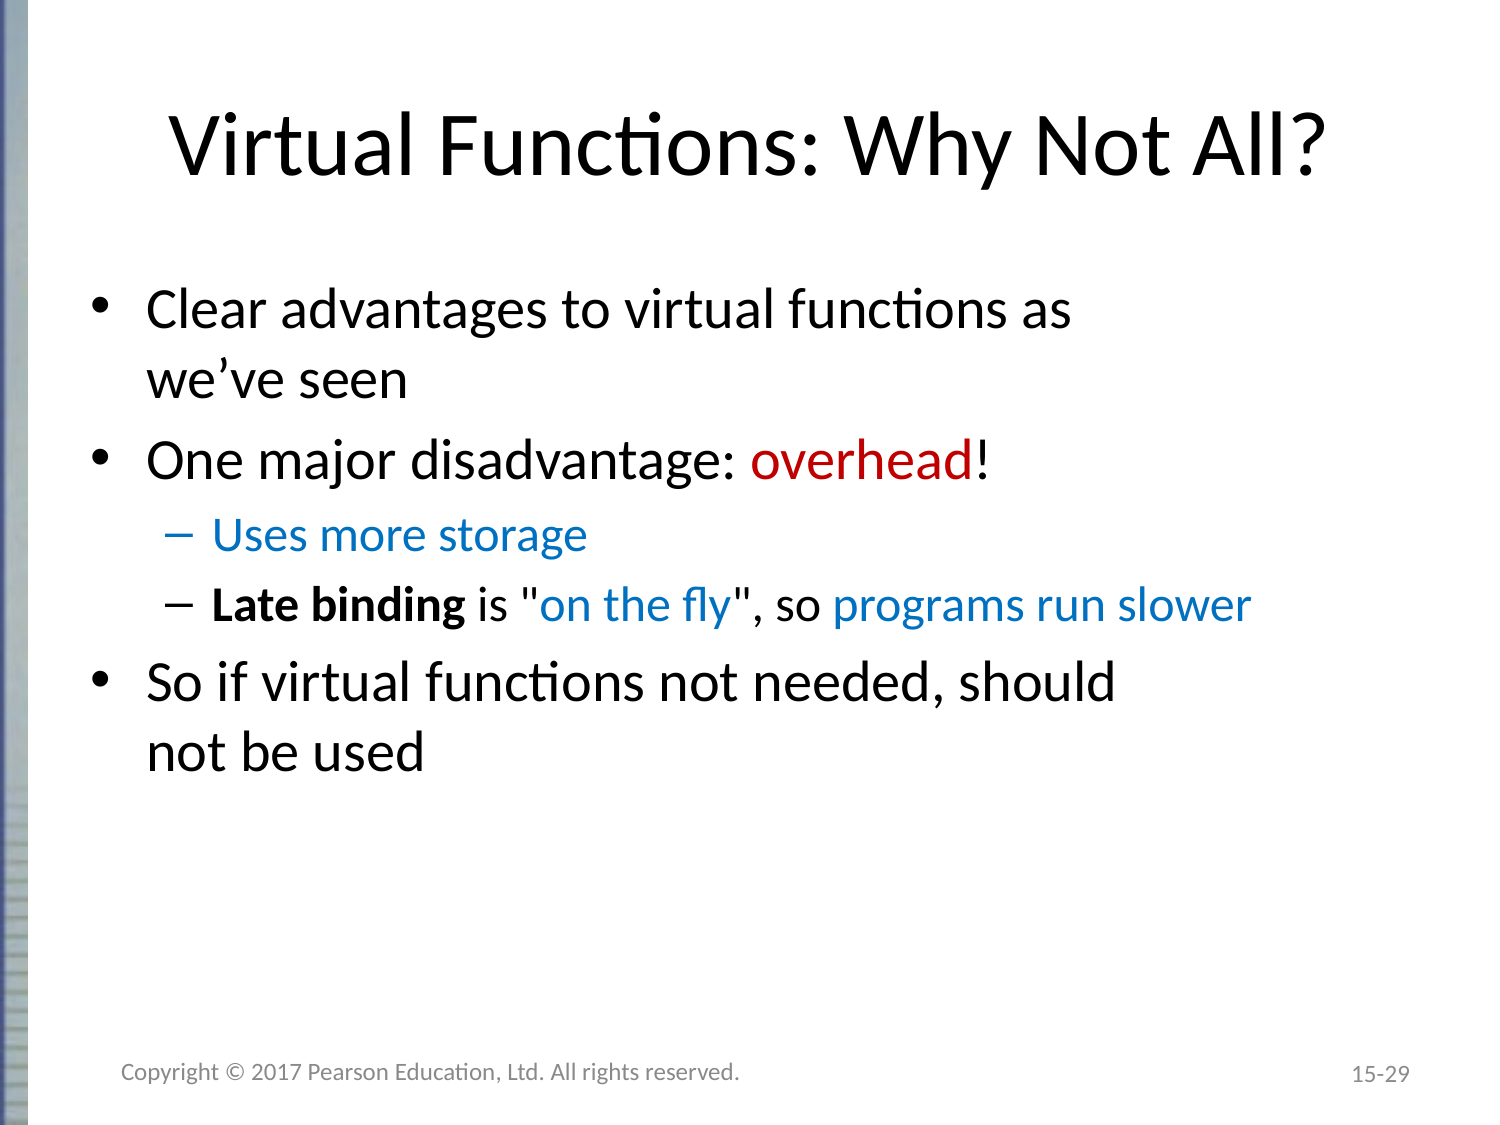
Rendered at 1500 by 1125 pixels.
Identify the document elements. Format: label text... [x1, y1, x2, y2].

list Clear advantages to virtual functions as we’ve seen One major disadvantage: overhead! Uses more storage Late binding is "on the fly", so programs run slower So if virtual functions not needed, should not be used [75, 262, 1425, 1005]
picture [0, 0, 28, 1125]
title Virtual Functions: Why Not All? [75, 45, 1425, 233]
footer Copyright © 2017 Pearson Education, Ltd. All rights reserved. [75, 1040, 788, 1100]
slide_number 15-29 [1074, 1042, 1425, 1103]
